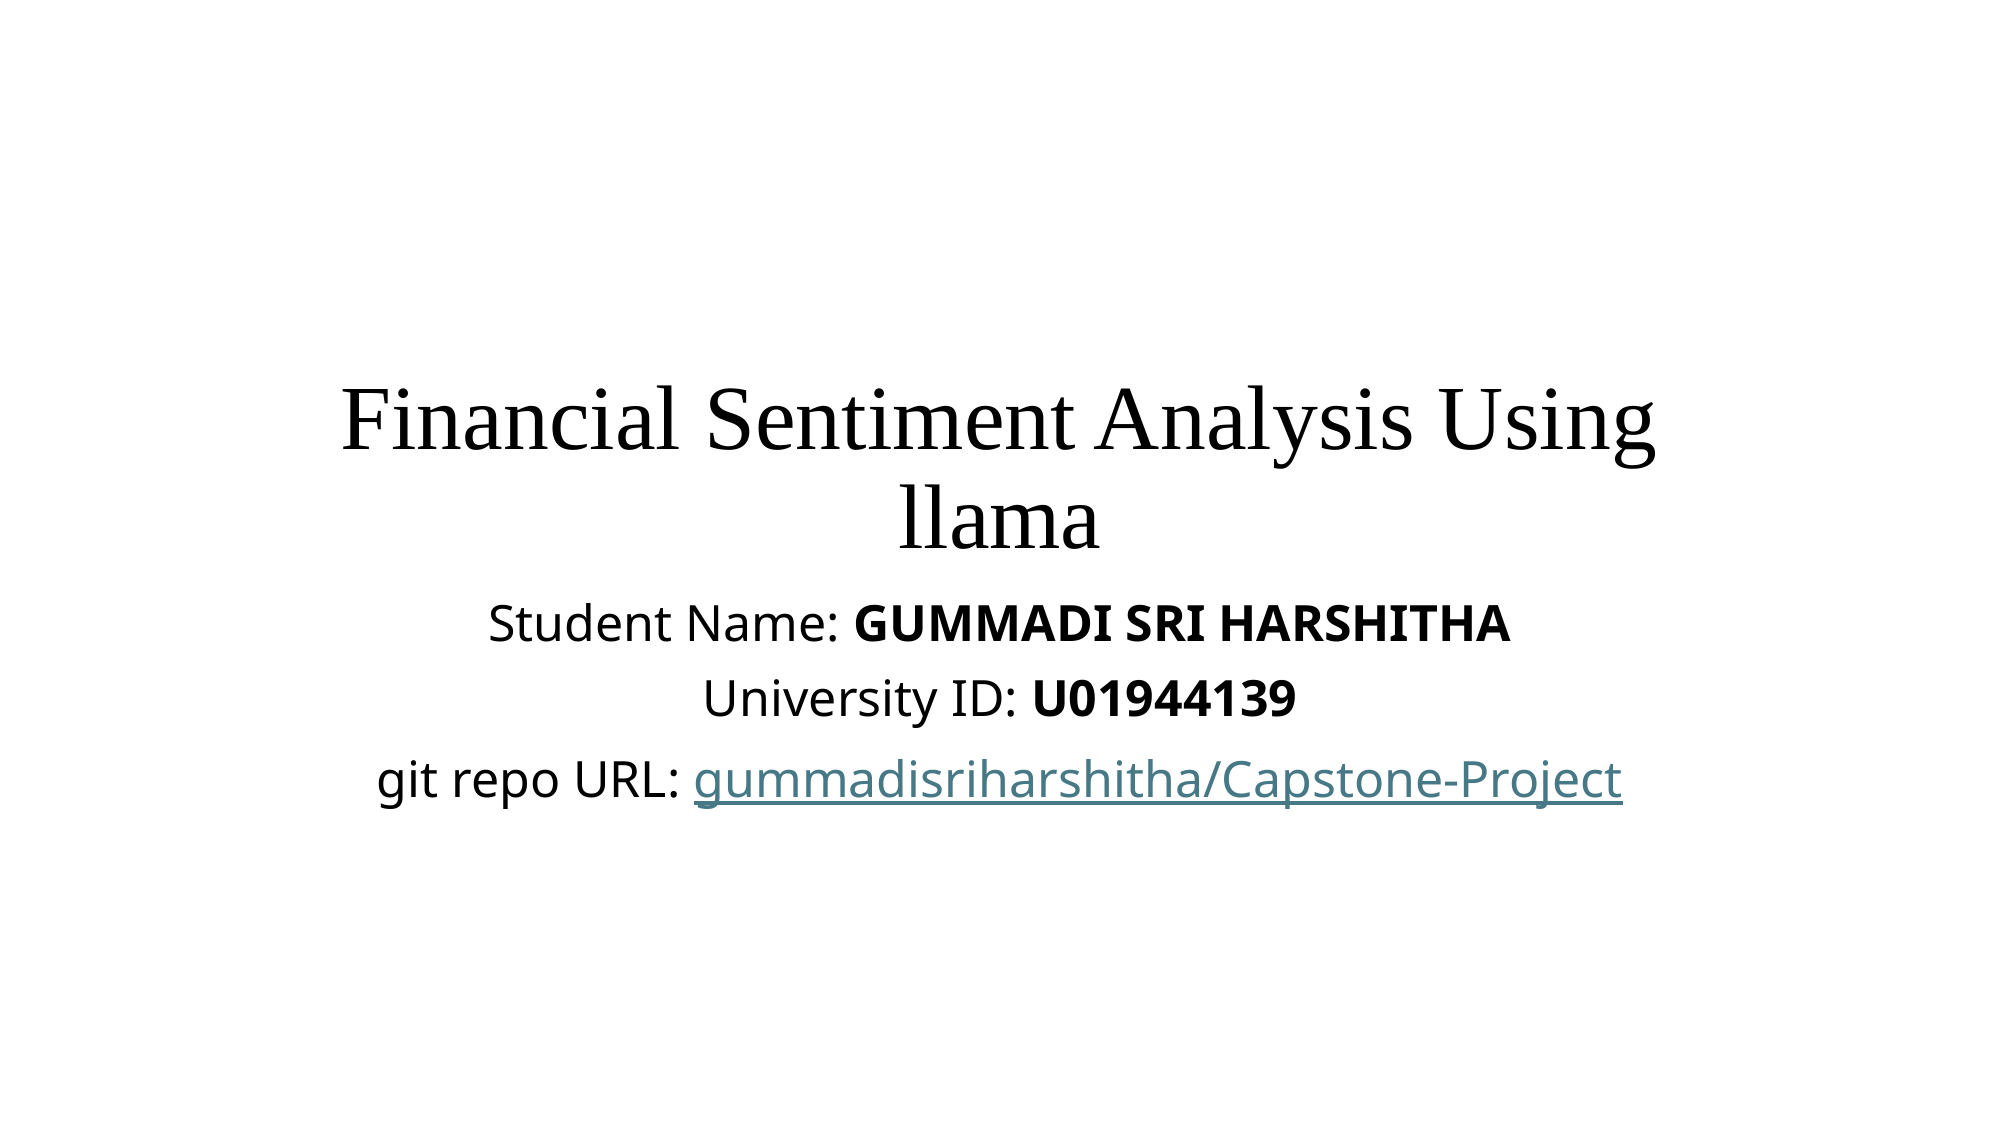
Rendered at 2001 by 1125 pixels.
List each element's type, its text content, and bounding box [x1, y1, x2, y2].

title Financial Sentiment Analysis Using llama [249, 184, 1750, 576]
subtitle Student Name: GUMMADI SRI HARSHITHA University ID: U01944139 git repo URL: gummadisriharshitha/Capstone-Project [249, 590, 1750, 863]
